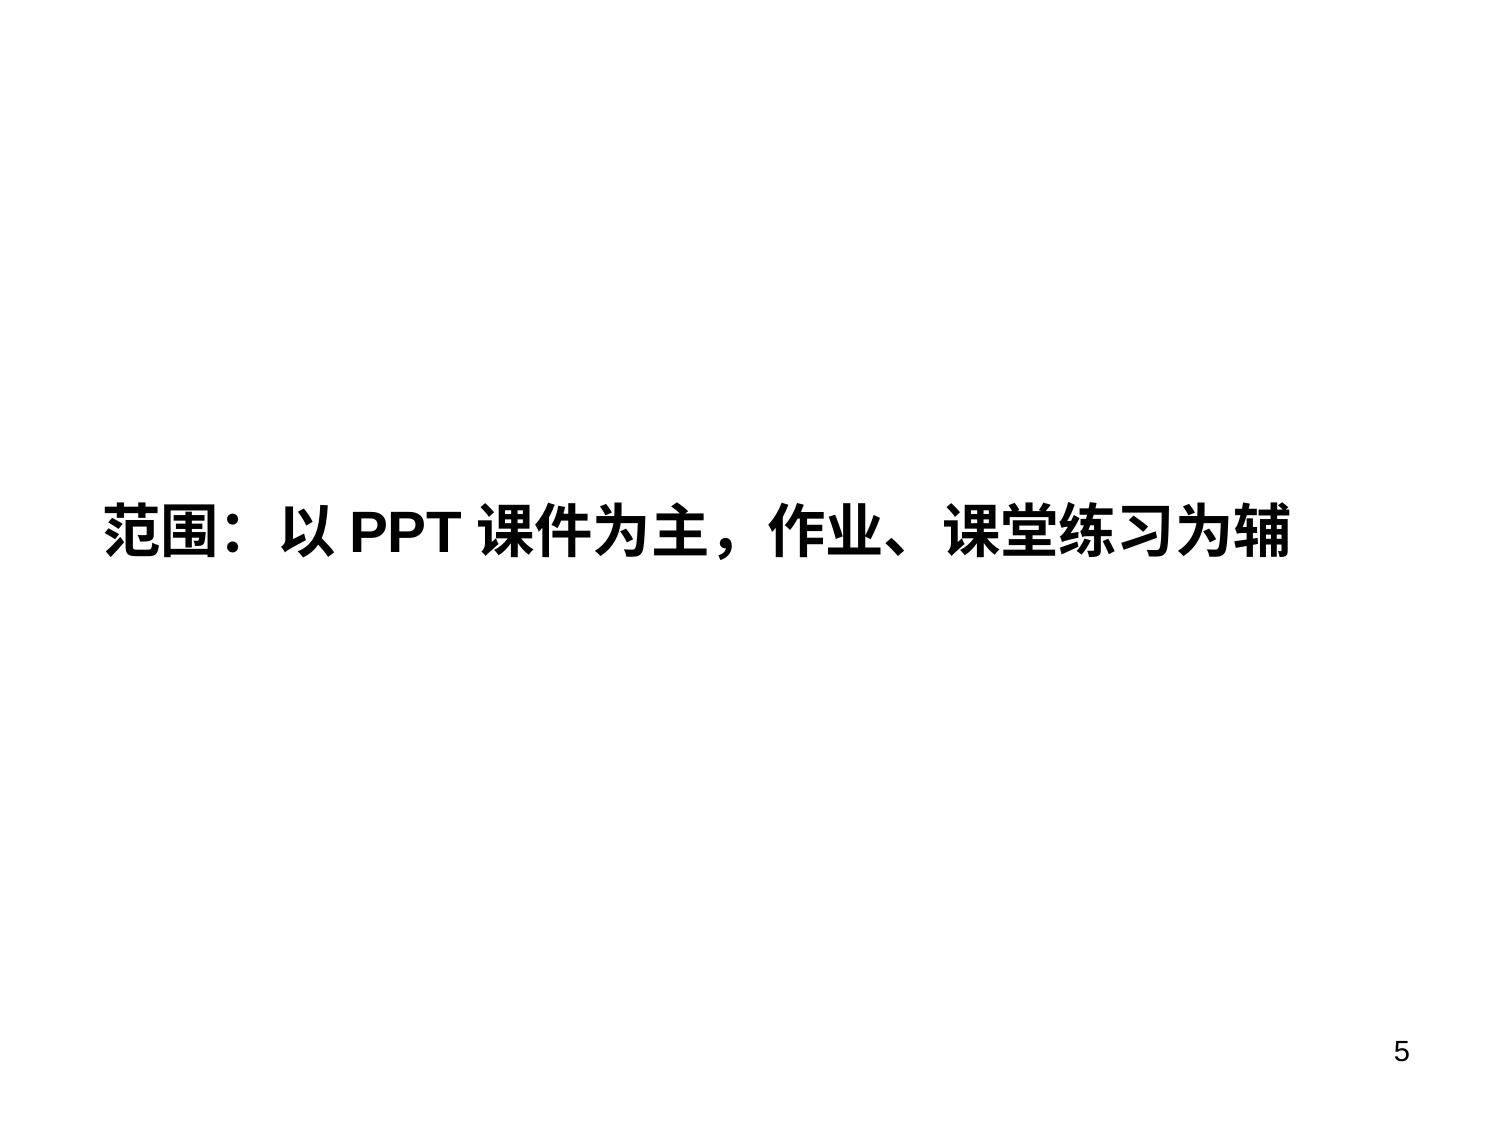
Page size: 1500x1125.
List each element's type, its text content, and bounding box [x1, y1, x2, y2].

slide_number 5 [1074, 1024, 1426, 1103]
text_box 范围：以PPT课件为主，作业、课堂练习为辅 [87, 387, 1438, 572]
